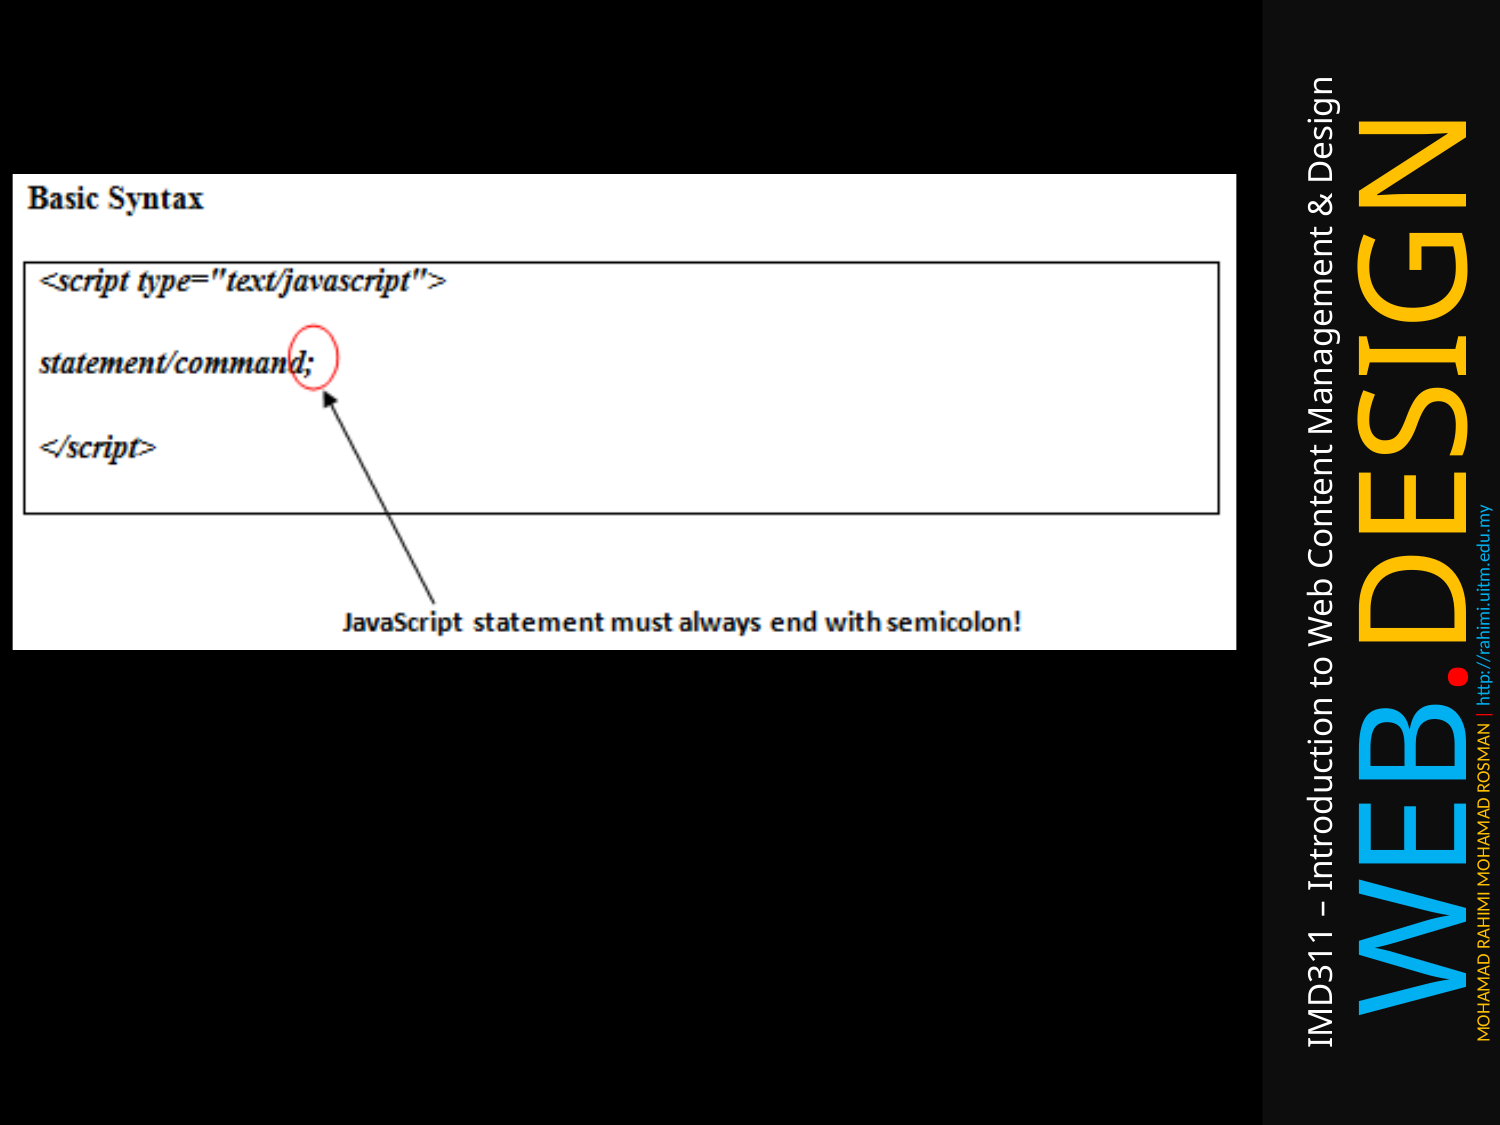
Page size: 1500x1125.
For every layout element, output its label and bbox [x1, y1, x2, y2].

picture [12, 174, 1237, 651]
